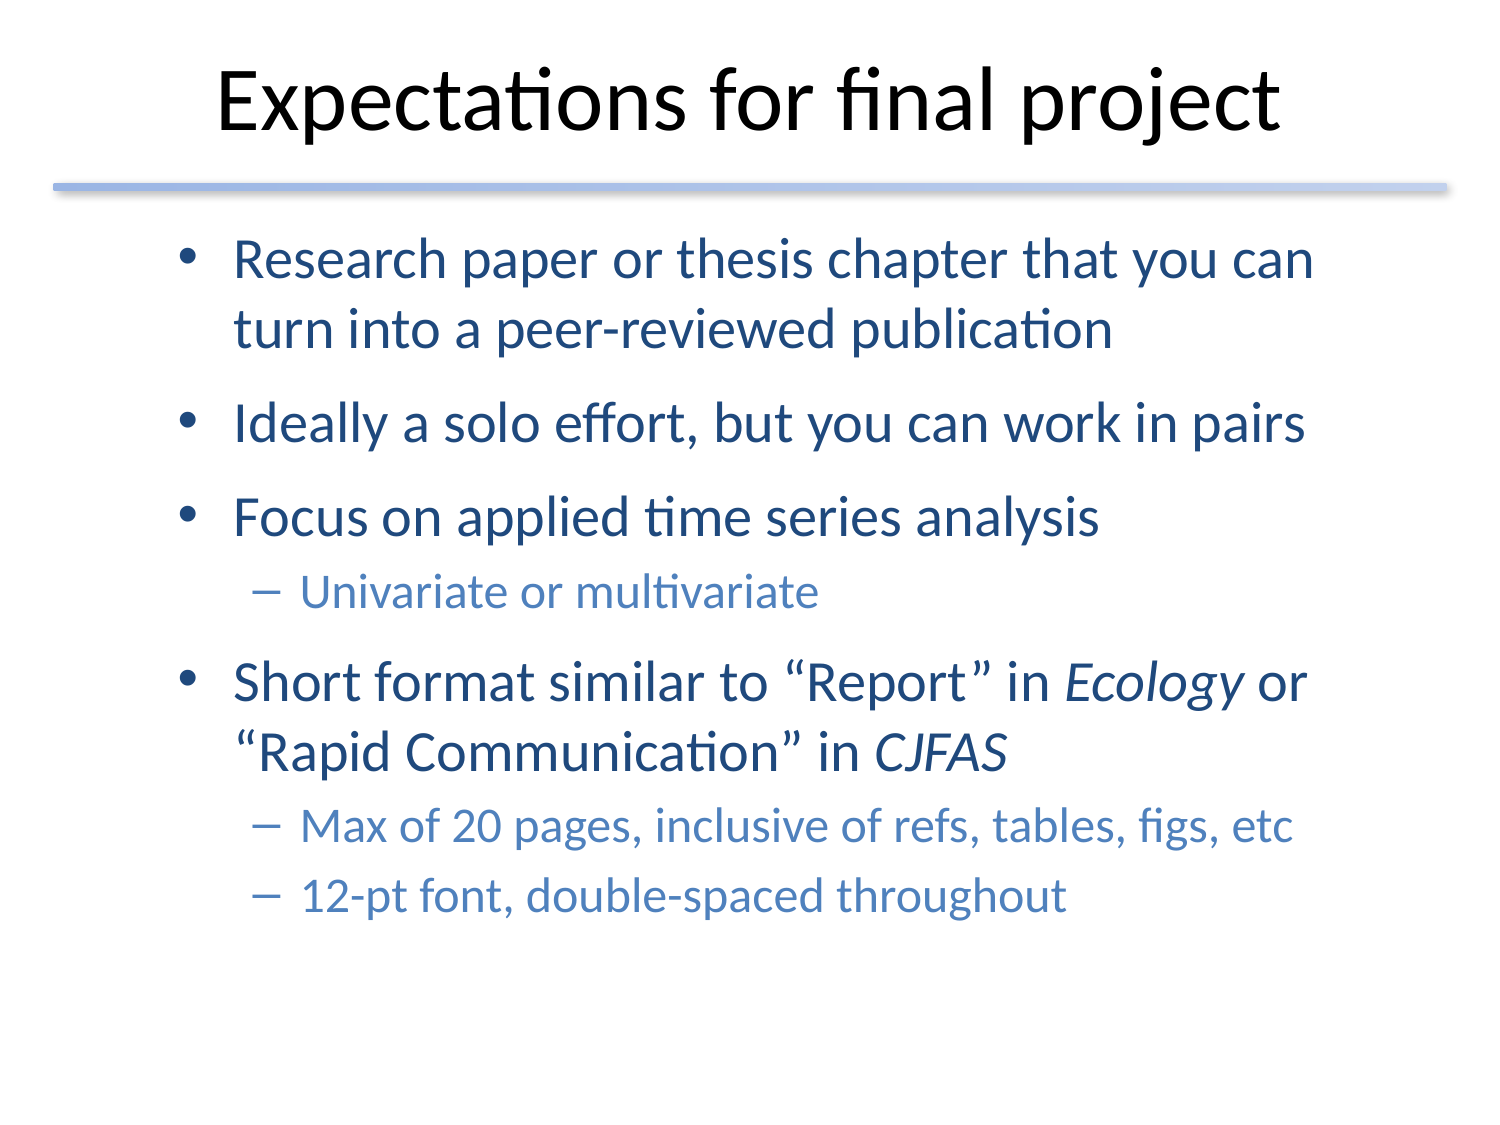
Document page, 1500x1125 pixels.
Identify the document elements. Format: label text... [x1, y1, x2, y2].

title Expectations for final project [75, 0, 1425, 180]
list Research paper or thesis chapter that you can turn into a peer-reviewed publication Ideally a solo effort, but you can work in pairs Focus on applied time series analysis Univariate or multivariate Short format similar to “Report” in Ecology or “Rapid Communication” in CJFAS Max of 20 pages, inclusive of refs, tables, figs, etc 12-pt font, double-spaced throughout [162, 212, 1338, 931]
text_box [53, 183, 1447, 191]
